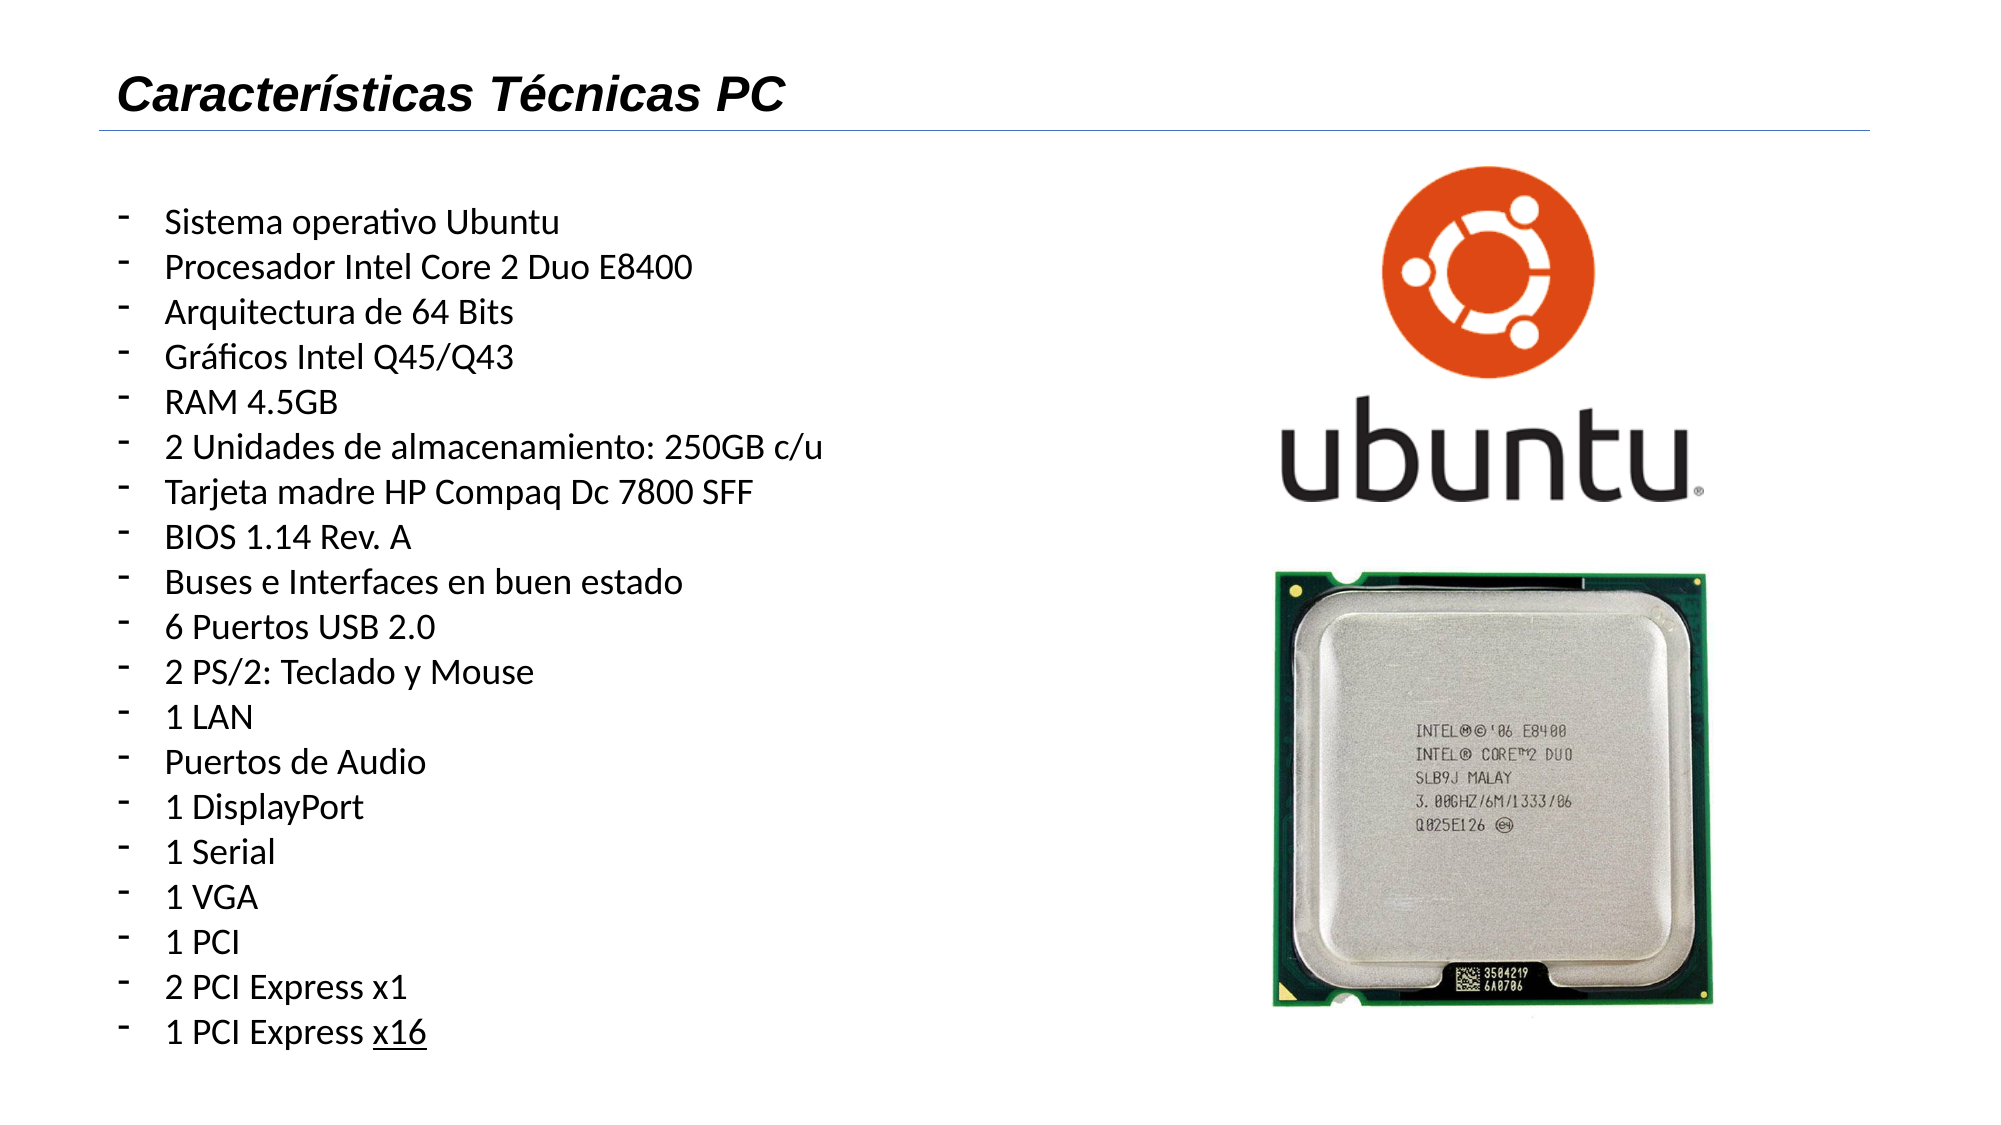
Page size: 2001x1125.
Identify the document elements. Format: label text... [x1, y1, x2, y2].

text_box Sistema operativo Ubuntu Procesador Intel Core 2 Duo E8400 Arquitectura de 64 Bits Gráficos Intel Q45/Q43 RAM 4.5GB 2 Unidades de almacenamiento: 250GB c/u Tarjeta madre HP Compaq Dc 7800 SFF BIOS 1.14 Rev. A Buses e Interfaces en buen estado 6 Puertos USB 2.0 2 PS/2: Teclado y Mouse 1 LAN Puertos de Audio 1 DisplayPort 1 Serial 1 VGA 1 PCI 2 PCI Express x1 1 PCI Express x16 [102, 190, 840, 1105]
picture [1216, 511, 1769, 1063]
text_box Características Técnicas PC [101, 54, 801, 129]
picture [1281, 166, 1704, 503]
